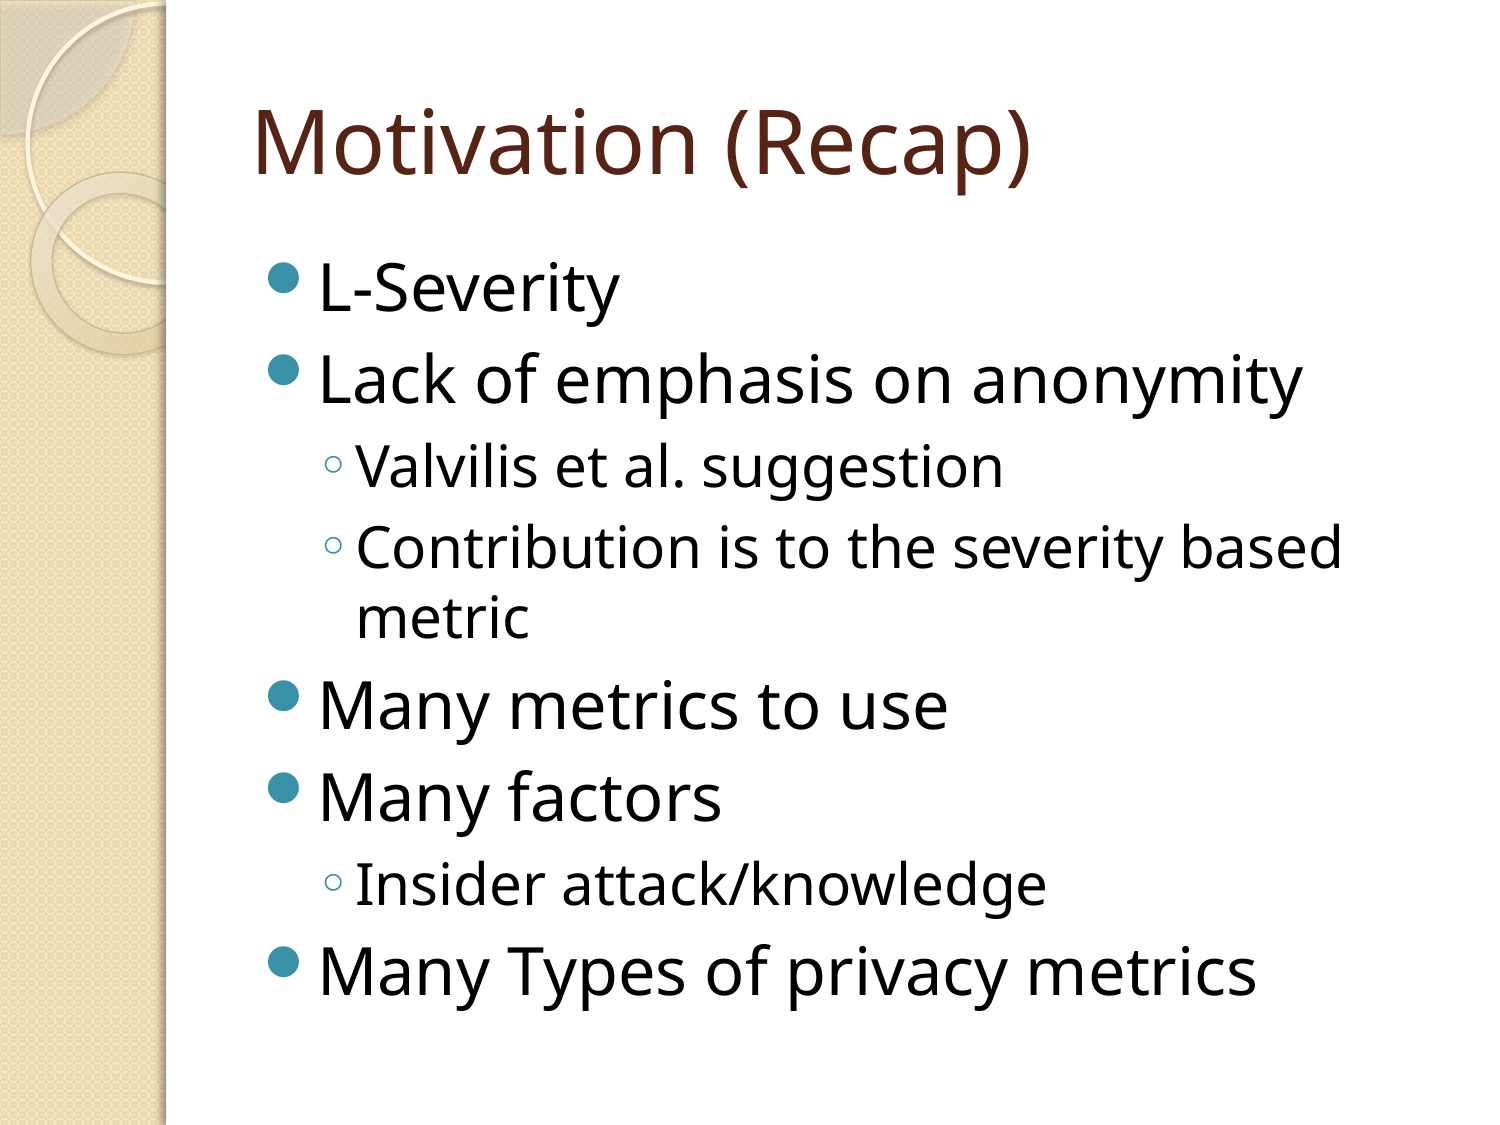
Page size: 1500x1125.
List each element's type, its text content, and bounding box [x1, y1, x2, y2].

title Motivation (Recap) [235, 45, 1466, 233]
list L-Severity Lack of emphasis on anonymity Valvilis et al. suggestion Contribution is to the severity based metric Many metrics to use Many factors Insider attack/knowledge Many Types of privacy metrics [235, 237, 1466, 1025]
